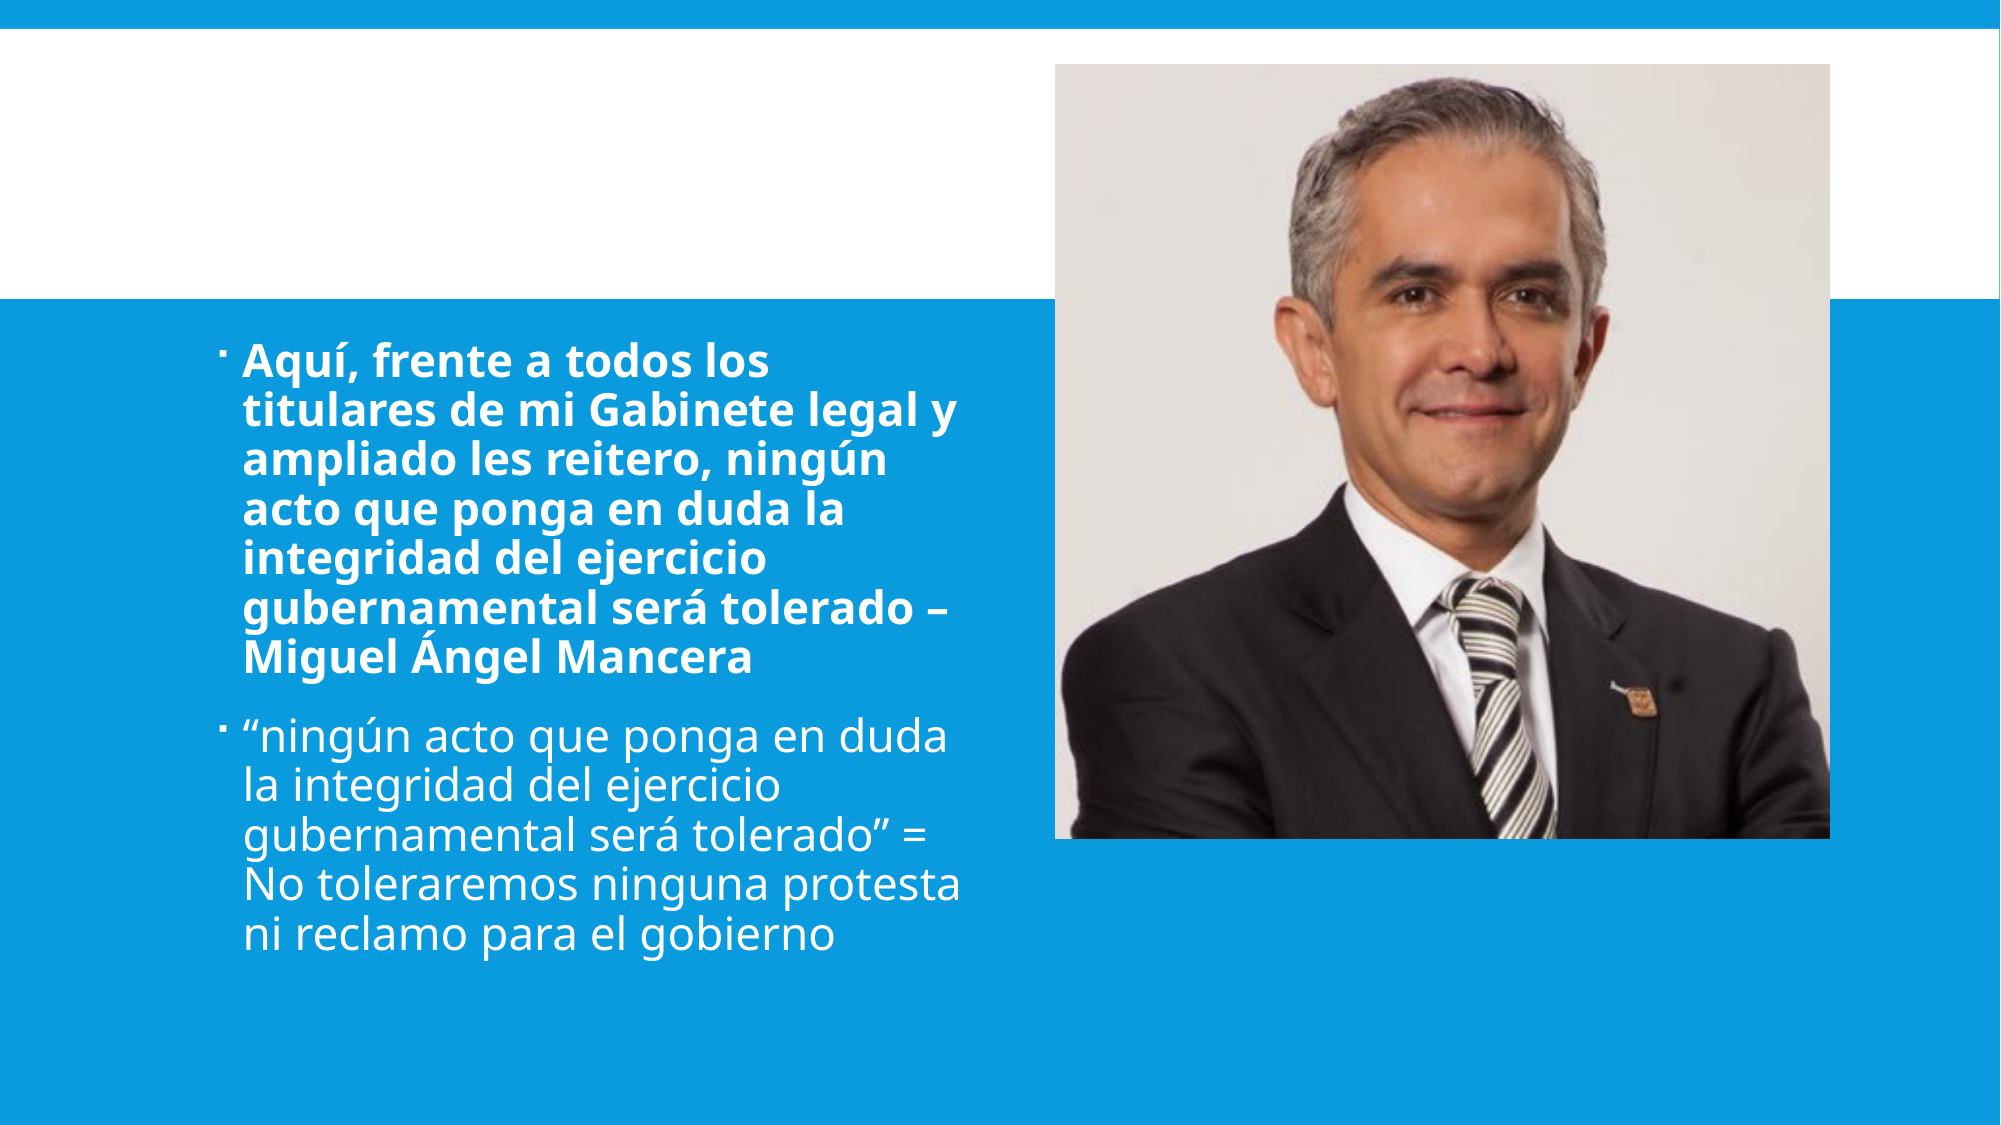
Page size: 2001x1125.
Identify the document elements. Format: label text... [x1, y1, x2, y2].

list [1054, 64, 1830, 839]
list Aquí, frente a todos los titulares de mi Gabinete legal y ampliado les reitero, ningún acto que ponga en duda la integridad del ejercicio gubernamental será tolerado – Miguel Ángel Mancera “ningún acto que ponga en duda la integridad del ejercicio gubernamental será tolerado” = No toleraremos ninguna protesta ni reclamo para el gobierno [197, 329, 978, 1020]
